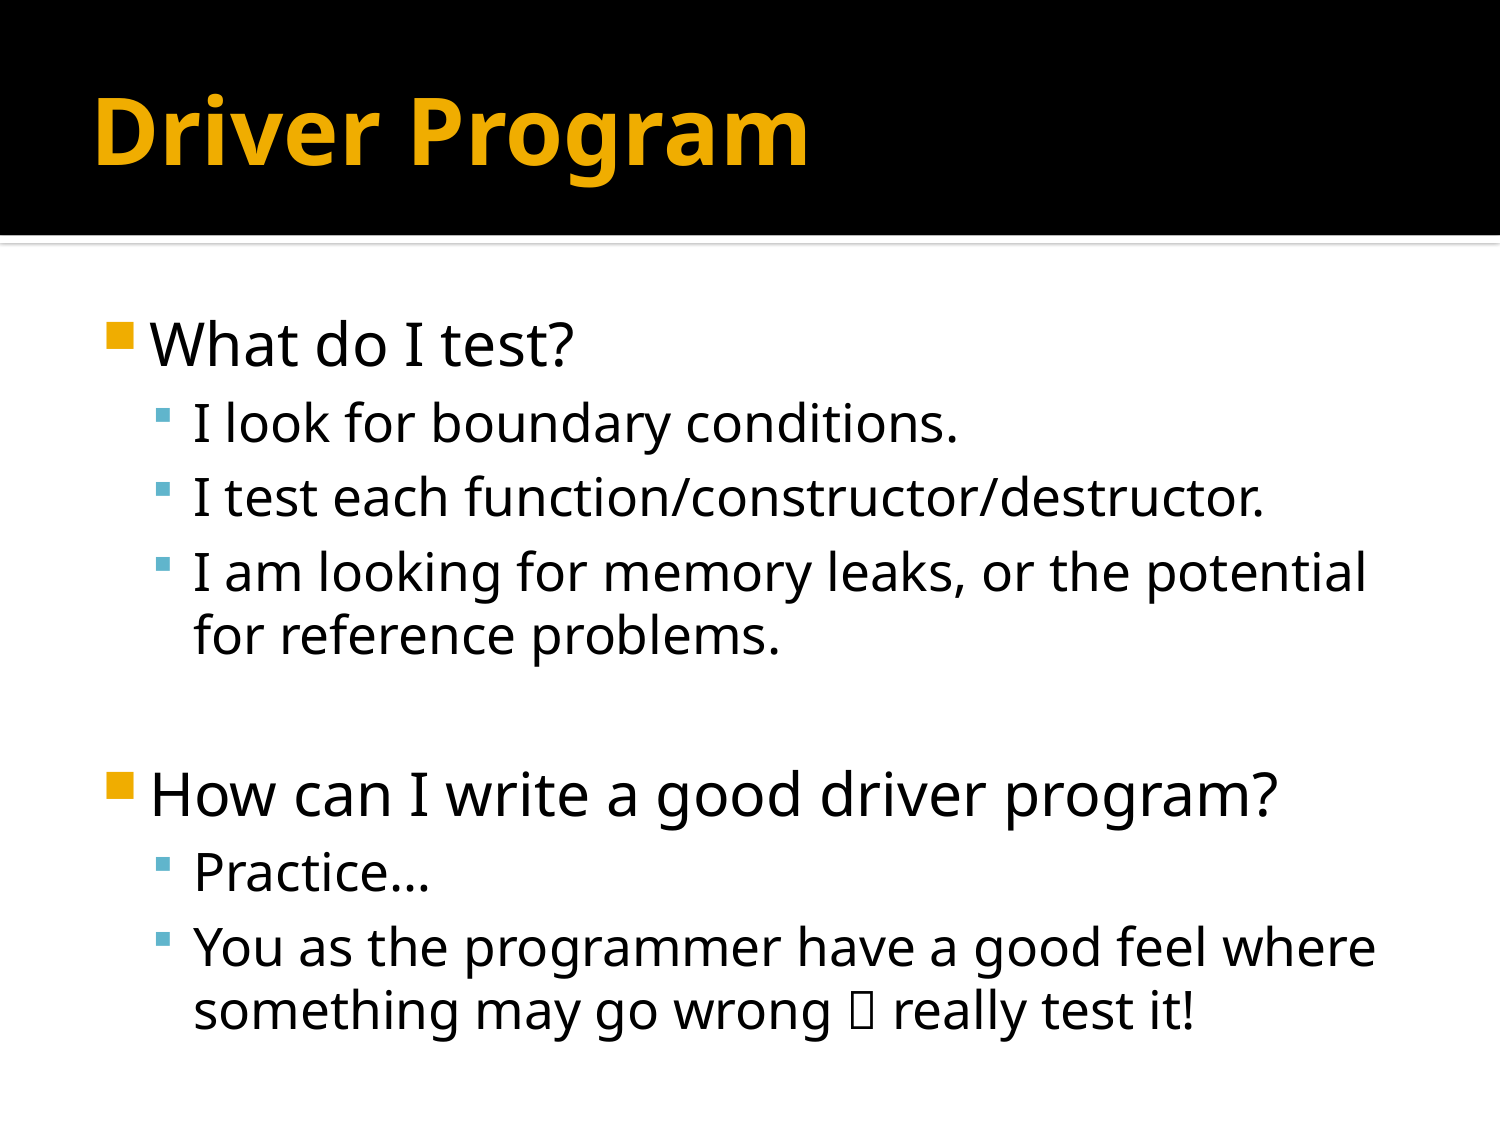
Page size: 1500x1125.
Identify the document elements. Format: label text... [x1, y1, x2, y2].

title Driver Program [75, 25, 1425, 231]
list What do I test? I look for boundary conditions. I test each function/constructor/destructor. I am looking for memory leaks, or the potential for reference problems. How can I write a good driver program? Practice… You as the programmer have a good feel where something may go wrong  really test it! [75, 291, 1425, 1050]
